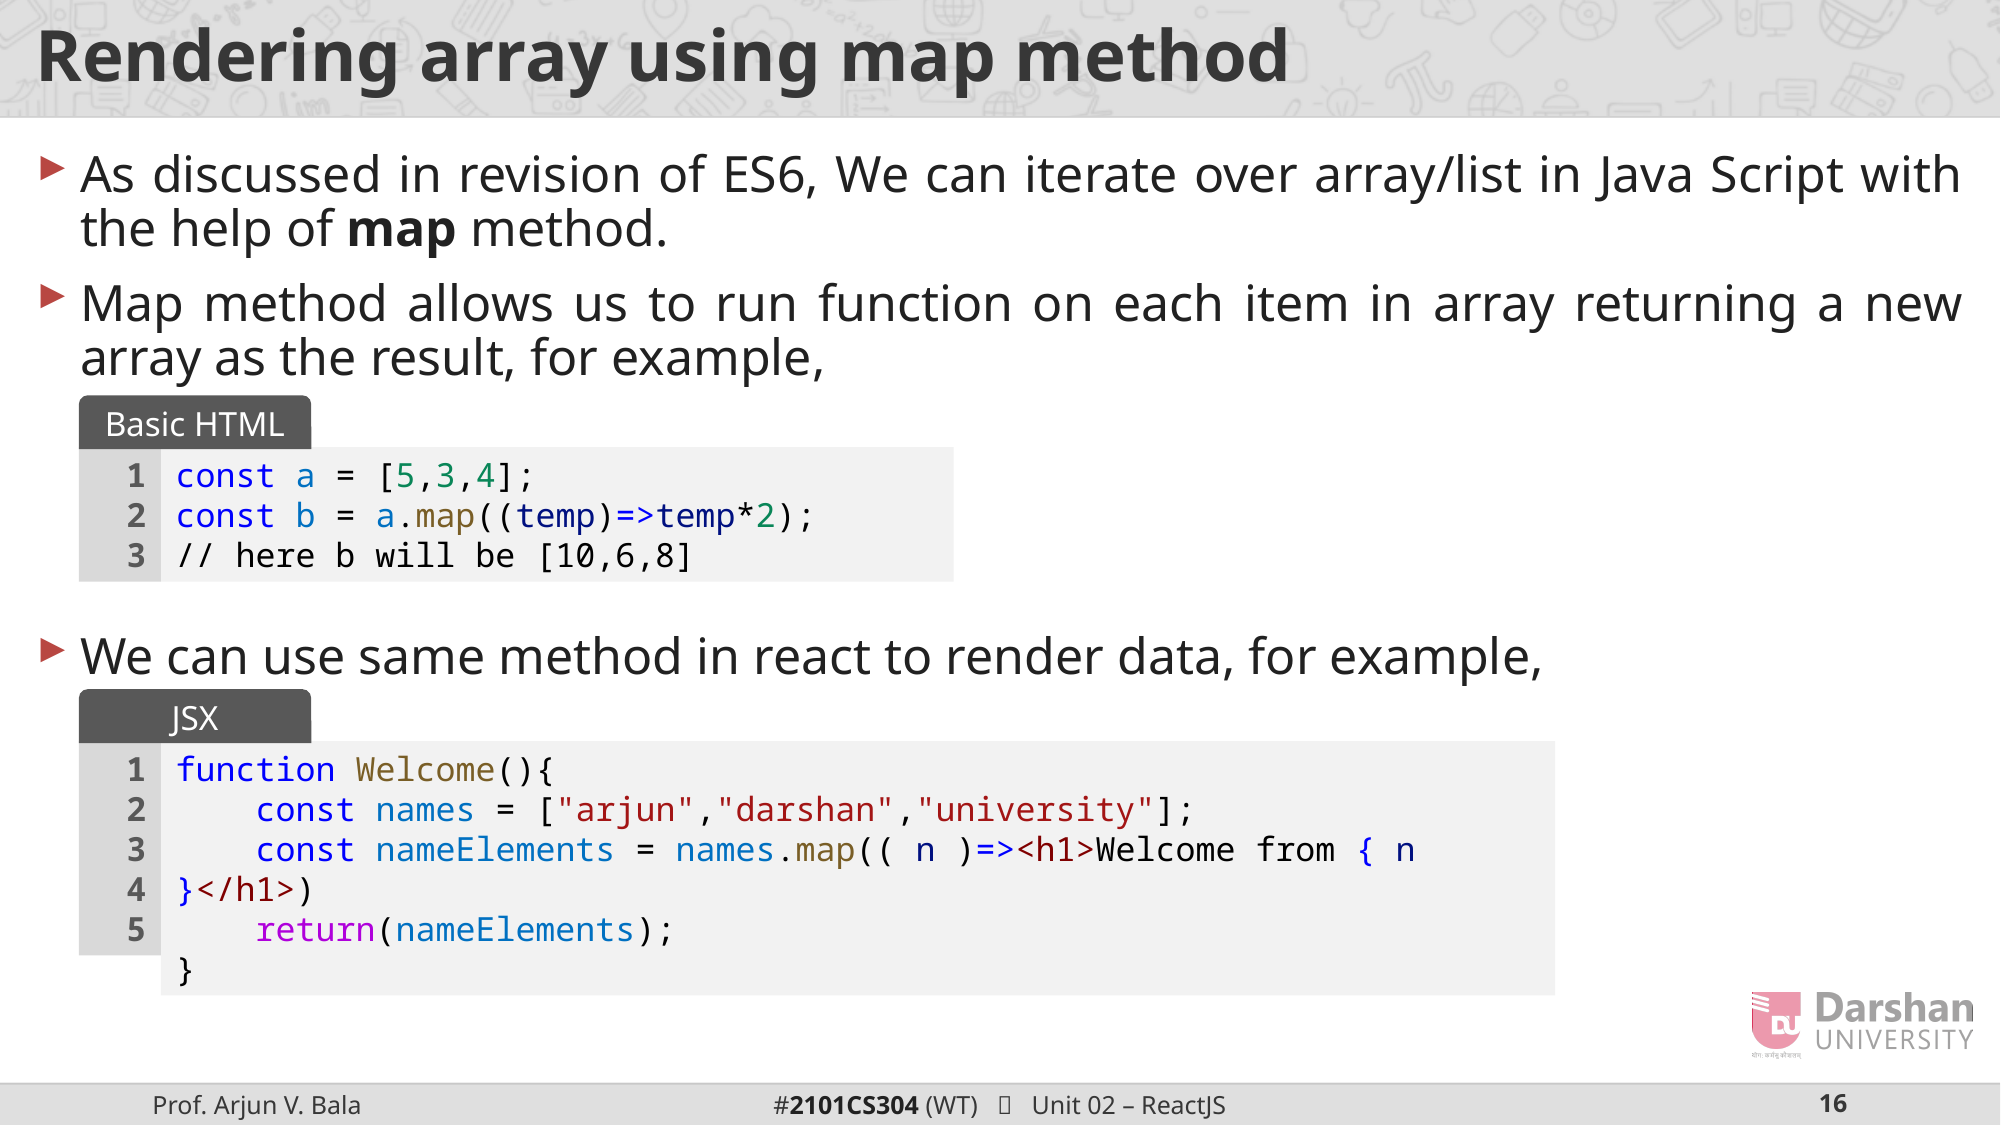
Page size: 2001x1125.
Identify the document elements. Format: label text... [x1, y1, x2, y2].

text_box 1 2 3 [78, 451, 161, 582]
text_box function Welcome(){ const names = ["arjun","darshan","university"]; const nameElements = names.map(( n )=><h1>Welcome from { n }</h1>) return(nameElements); } [160, 741, 1556, 996]
title Rendering array using map method [0, 0, 2000, 117]
text_box 1 2 3 4 5 [78, 745, 161, 956]
text_box Basic HTML [77, 394, 313, 451]
text_box const a = [5,3,4]; const b = a.map((temp)=>temp*2); // here b will be [10,6,8] [161, 447, 954, 582]
text_box JSX [77, 688, 313, 745]
list As discussed in revision of ES6, We can iterate over array/list in Java Script with the help of map method. Map method allows us to run function on each item in array returning a new array as the result, for example, We can use same method in react to render data, for example, [21, 141, 1979, 1059]
